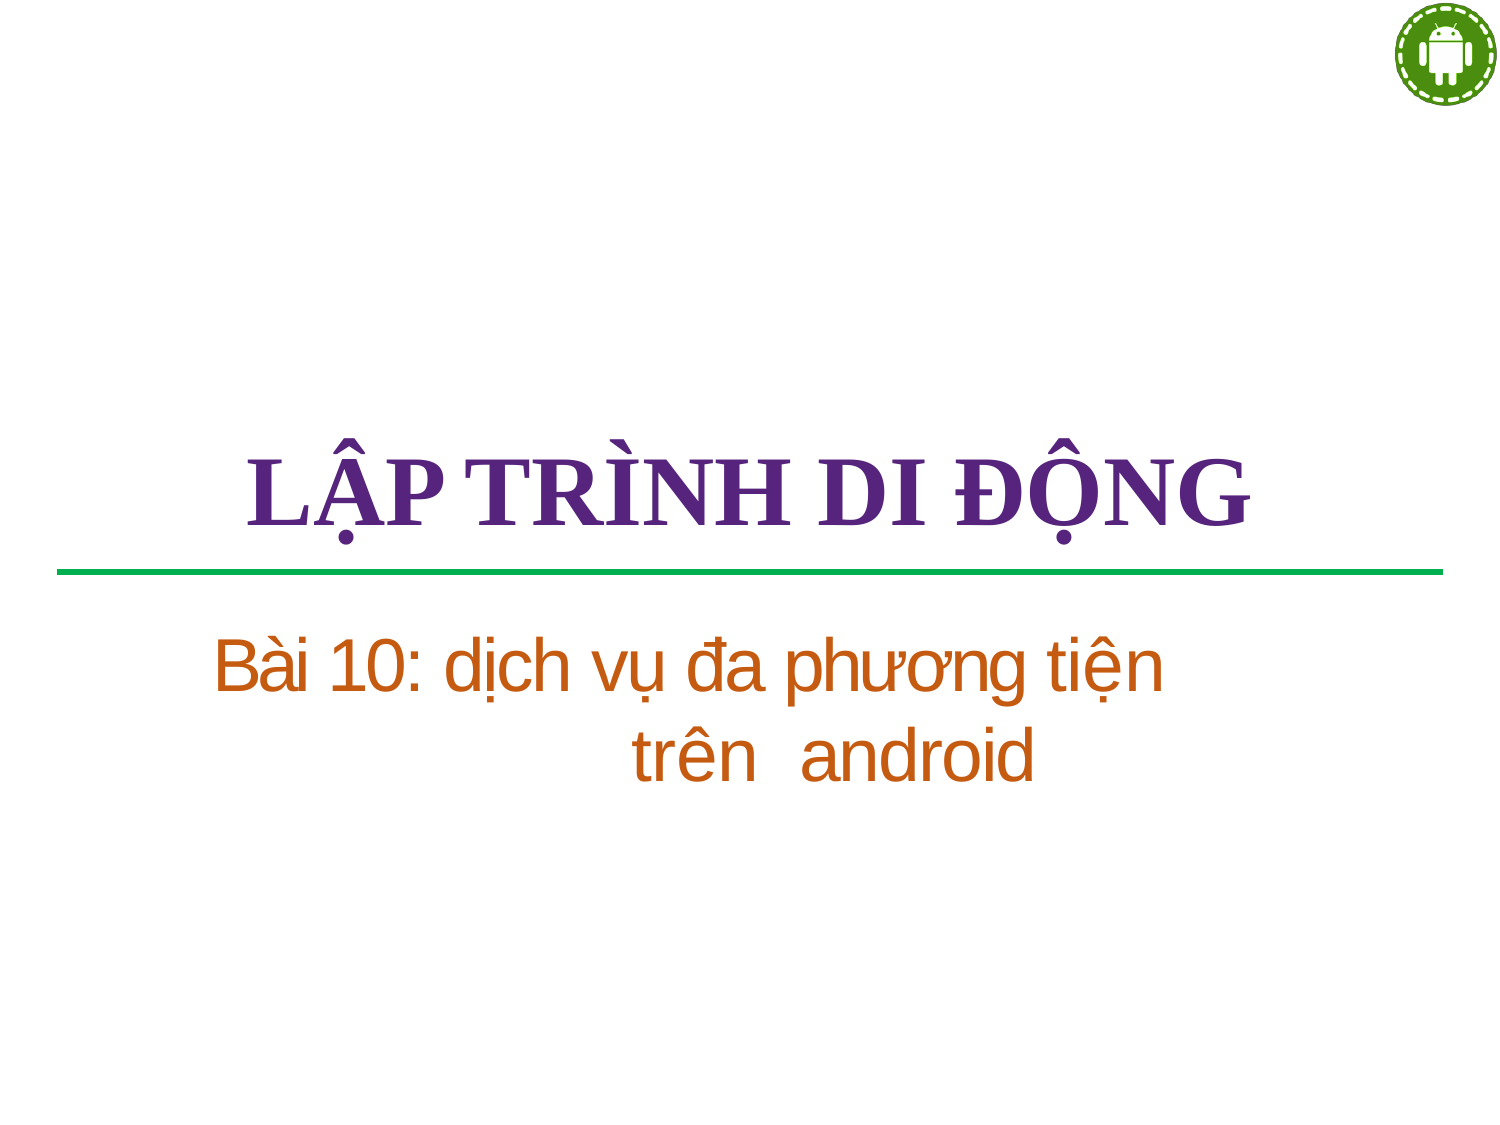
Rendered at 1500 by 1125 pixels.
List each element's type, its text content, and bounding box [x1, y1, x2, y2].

subtitle Bài 10: dịch vụ đa phương tiện trên android [210, 614, 1290, 1125]
title LẬP TRÌNH DI ĐỘNG [244, 423, 1256, 614]
picture [1391, 0, 1500, 109]
